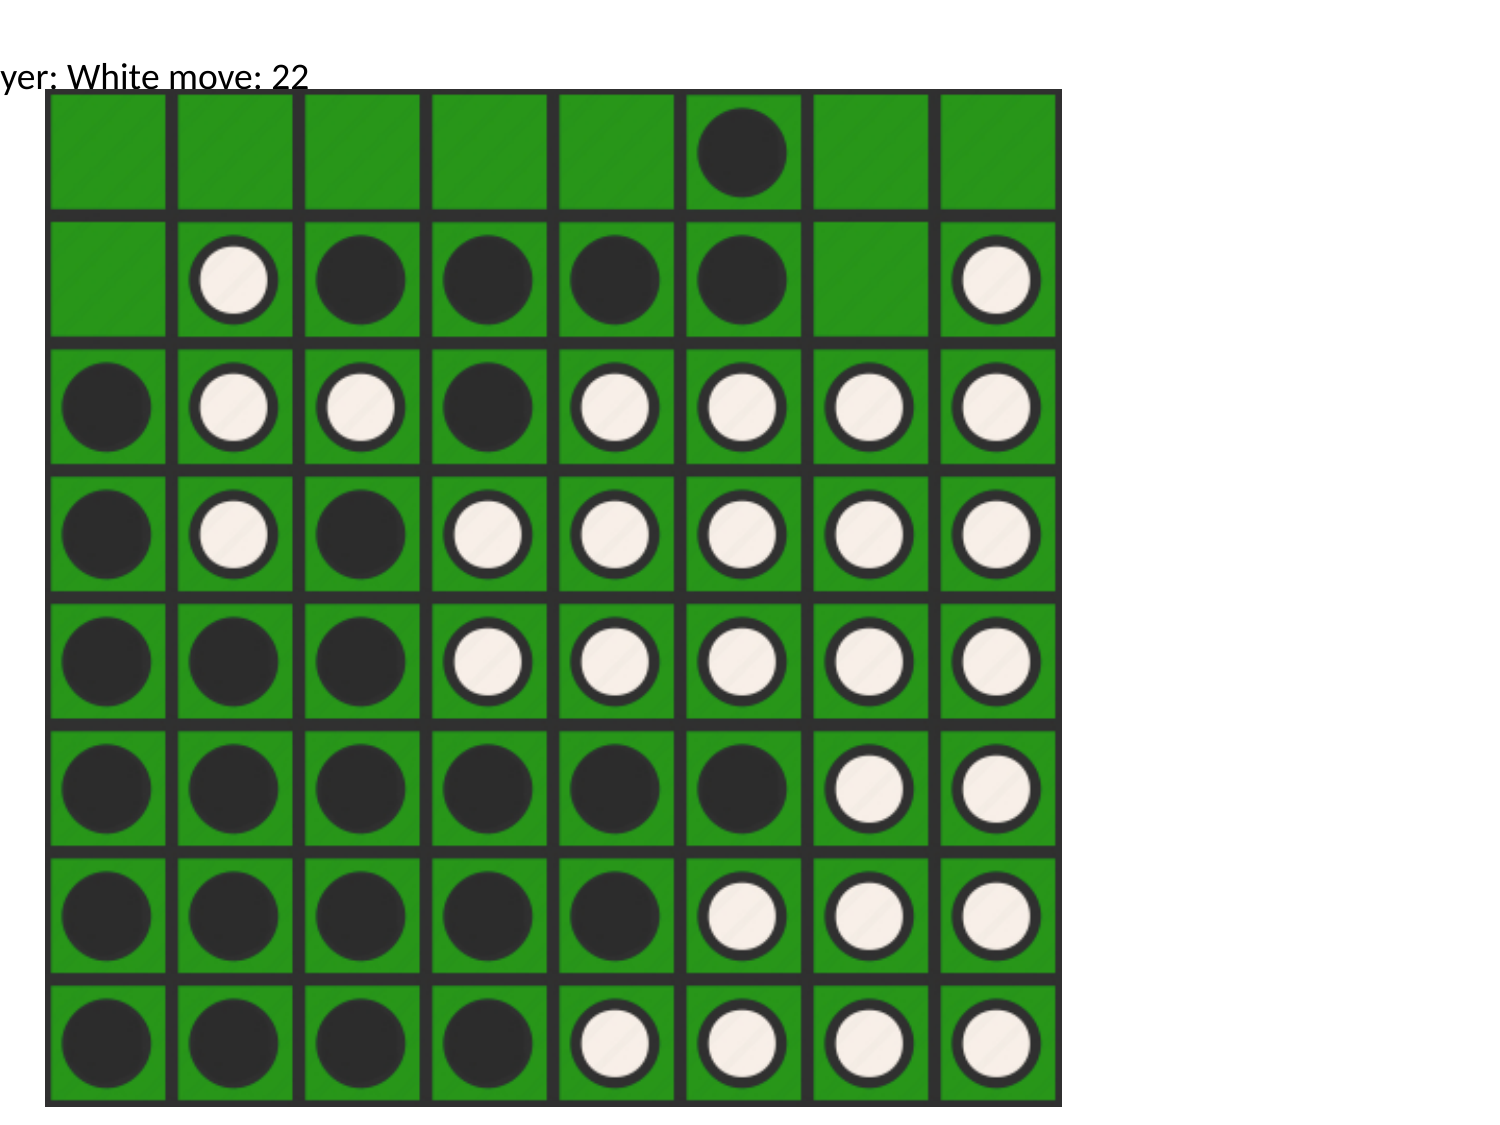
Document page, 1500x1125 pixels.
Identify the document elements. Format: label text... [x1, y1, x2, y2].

picture [44, 89, 1062, 1107]
text_box turn: 54 player: White move: 22 [0, 44, 325, 105]
